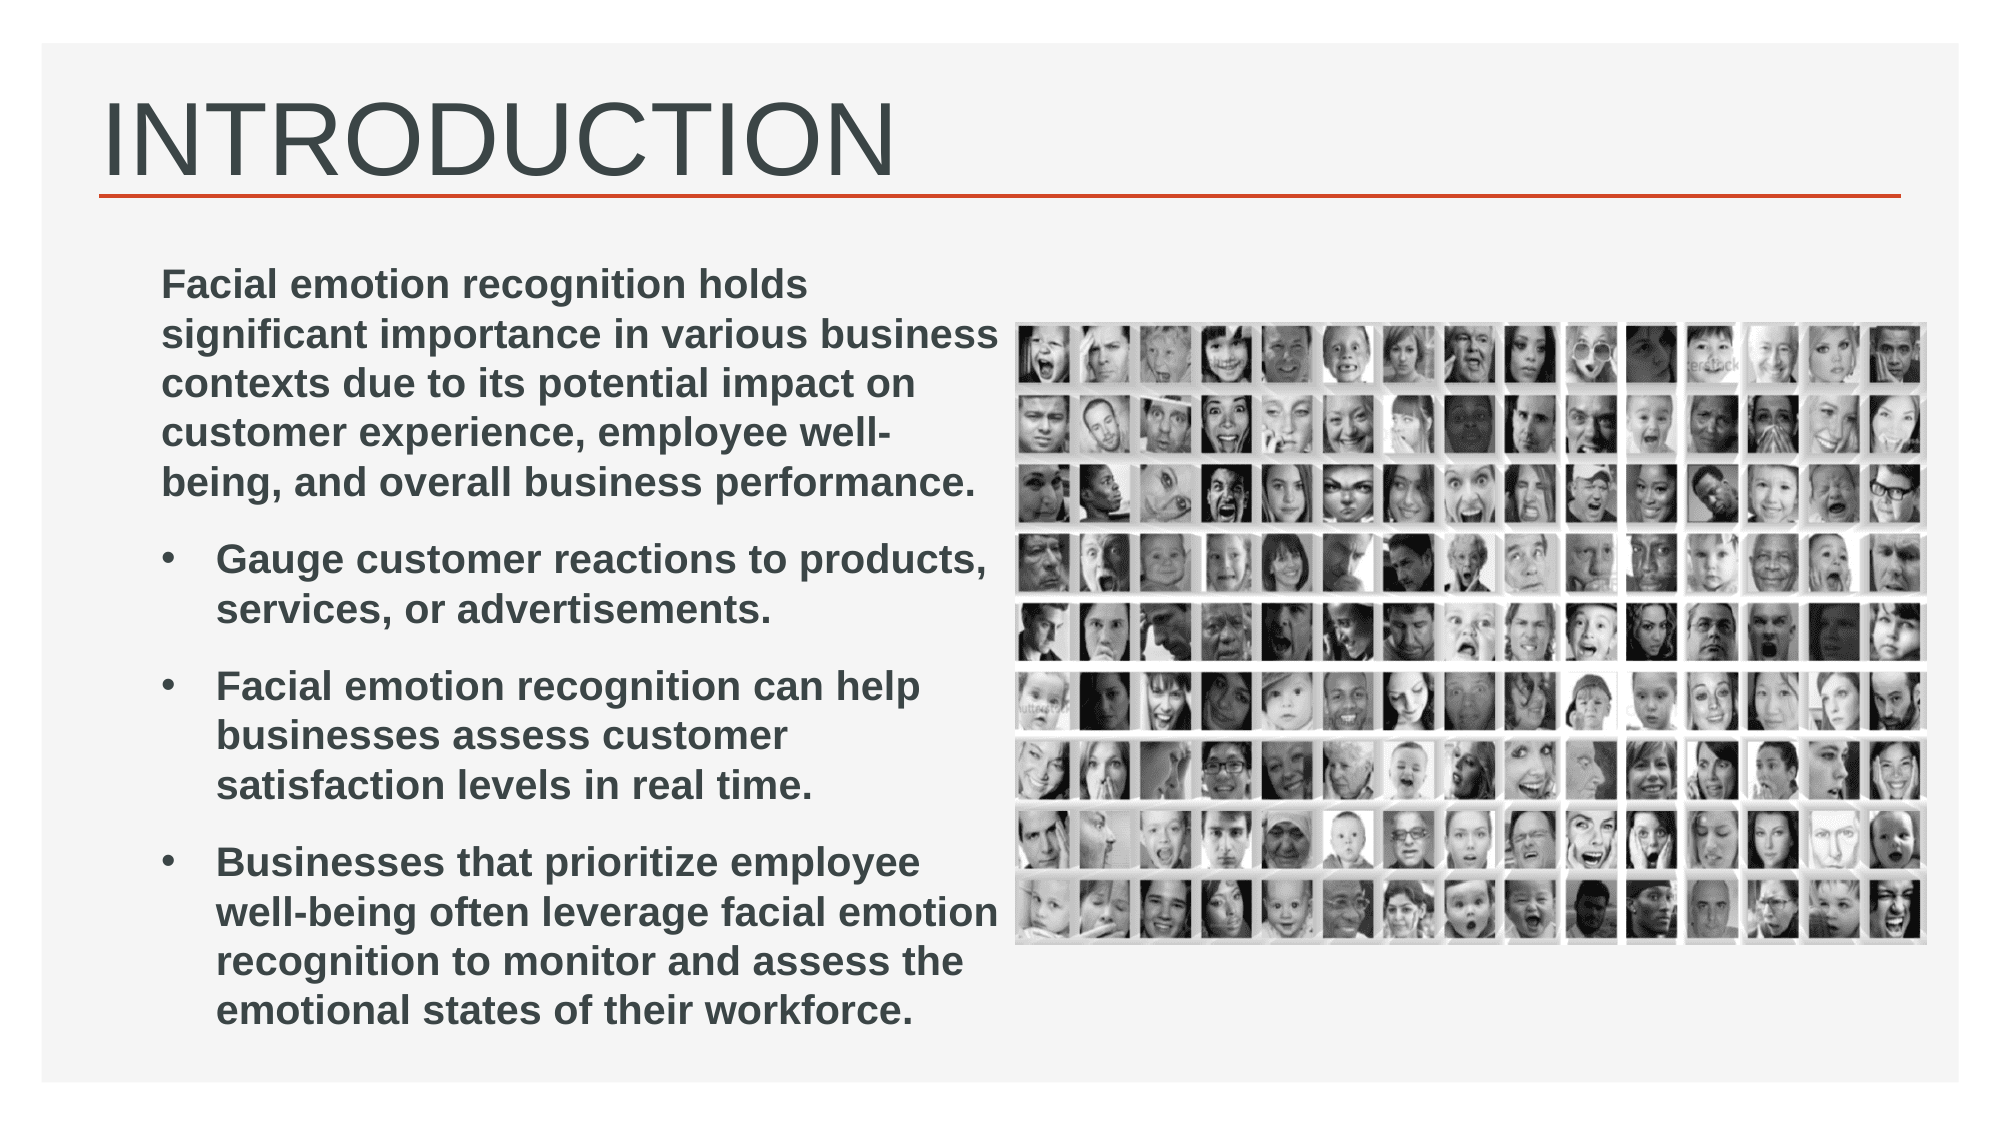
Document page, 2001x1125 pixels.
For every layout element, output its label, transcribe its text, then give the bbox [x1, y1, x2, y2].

title Introduction [85, 73, 1214, 205]
text_box Facial emotion recognition holds significant importance in various business contexts due to its potential impact on customer experience, employee well-being, and overall business performance. Gauge customer reactions to products, services, or advertisements. Facial emotion recognition can help businesses assess customer satisfaction levels in real time. Businesses that prioritize employee well-being often leverage facial emotion recognition to monitor and assess the emotional states of their workforce. [146, 250, 1016, 1052]
picture [1015, 322, 1927, 945]
